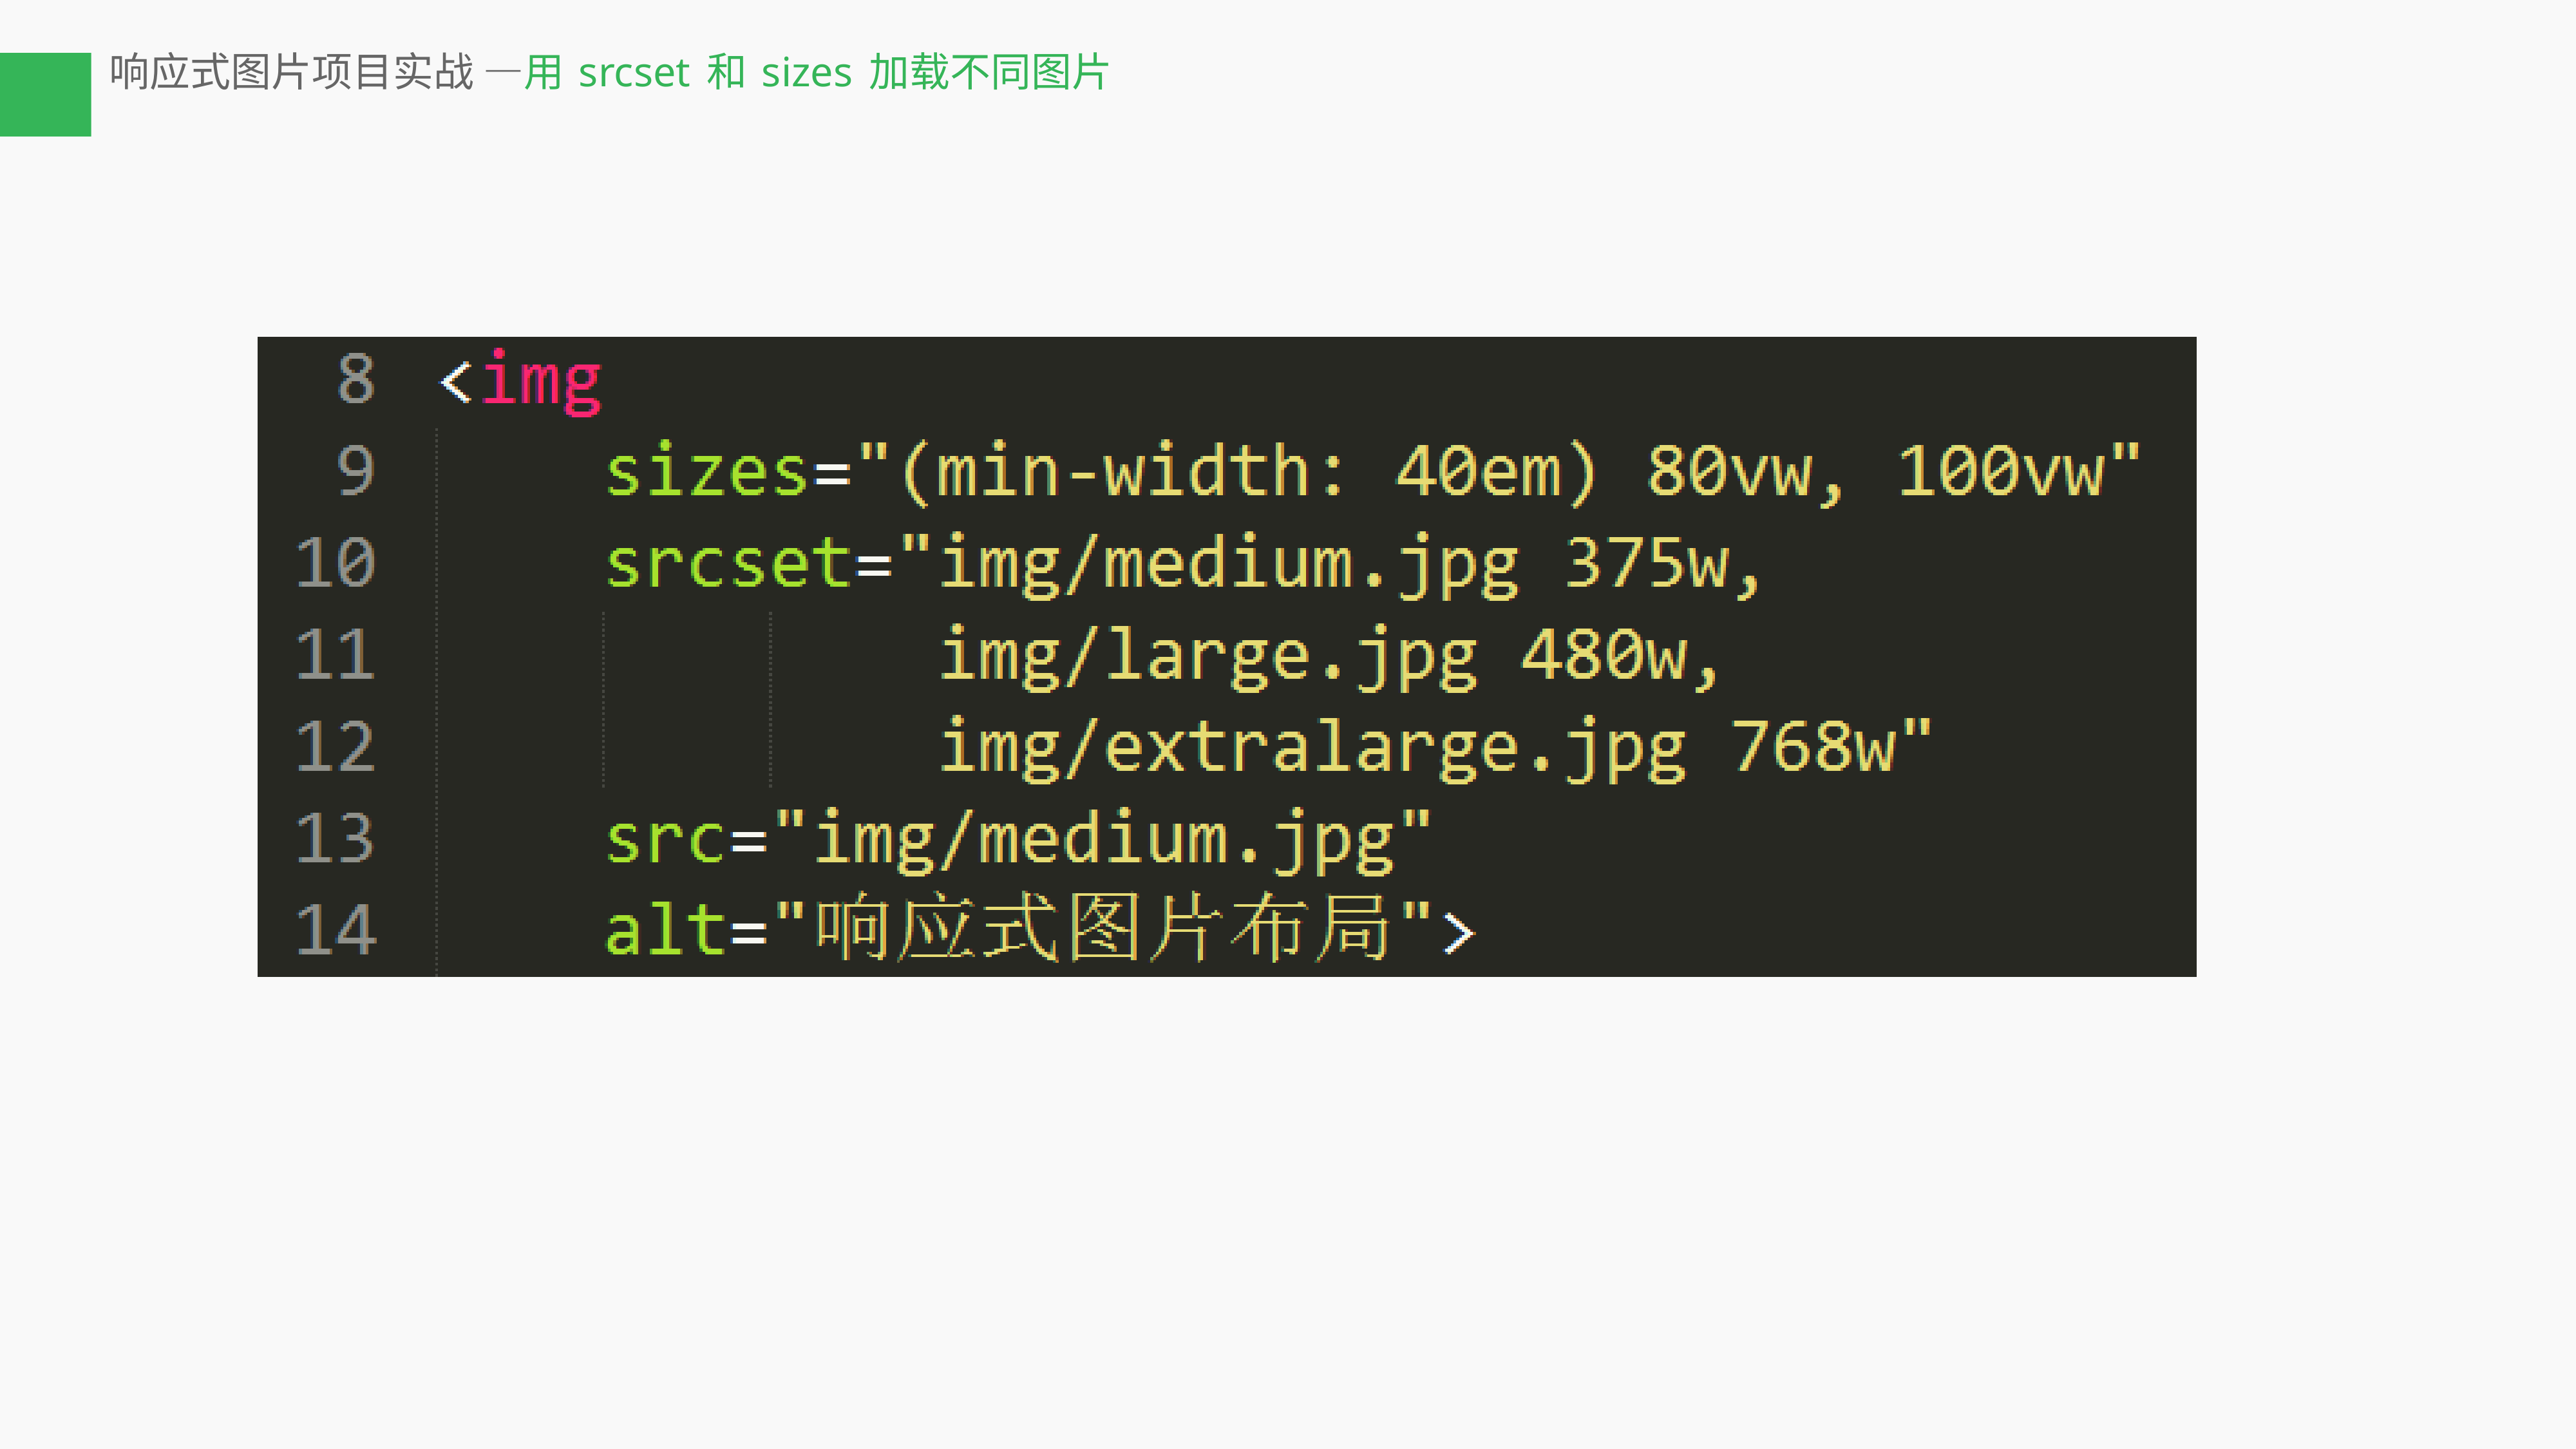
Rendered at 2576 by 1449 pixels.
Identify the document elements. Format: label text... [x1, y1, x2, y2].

title 响应式图片项目实战 —用 srcset 和 sizes 加载不同图片 [108, 44, 2540, 144]
picture [258, 337, 2197, 978]
picture [0, 53, 91, 137]
